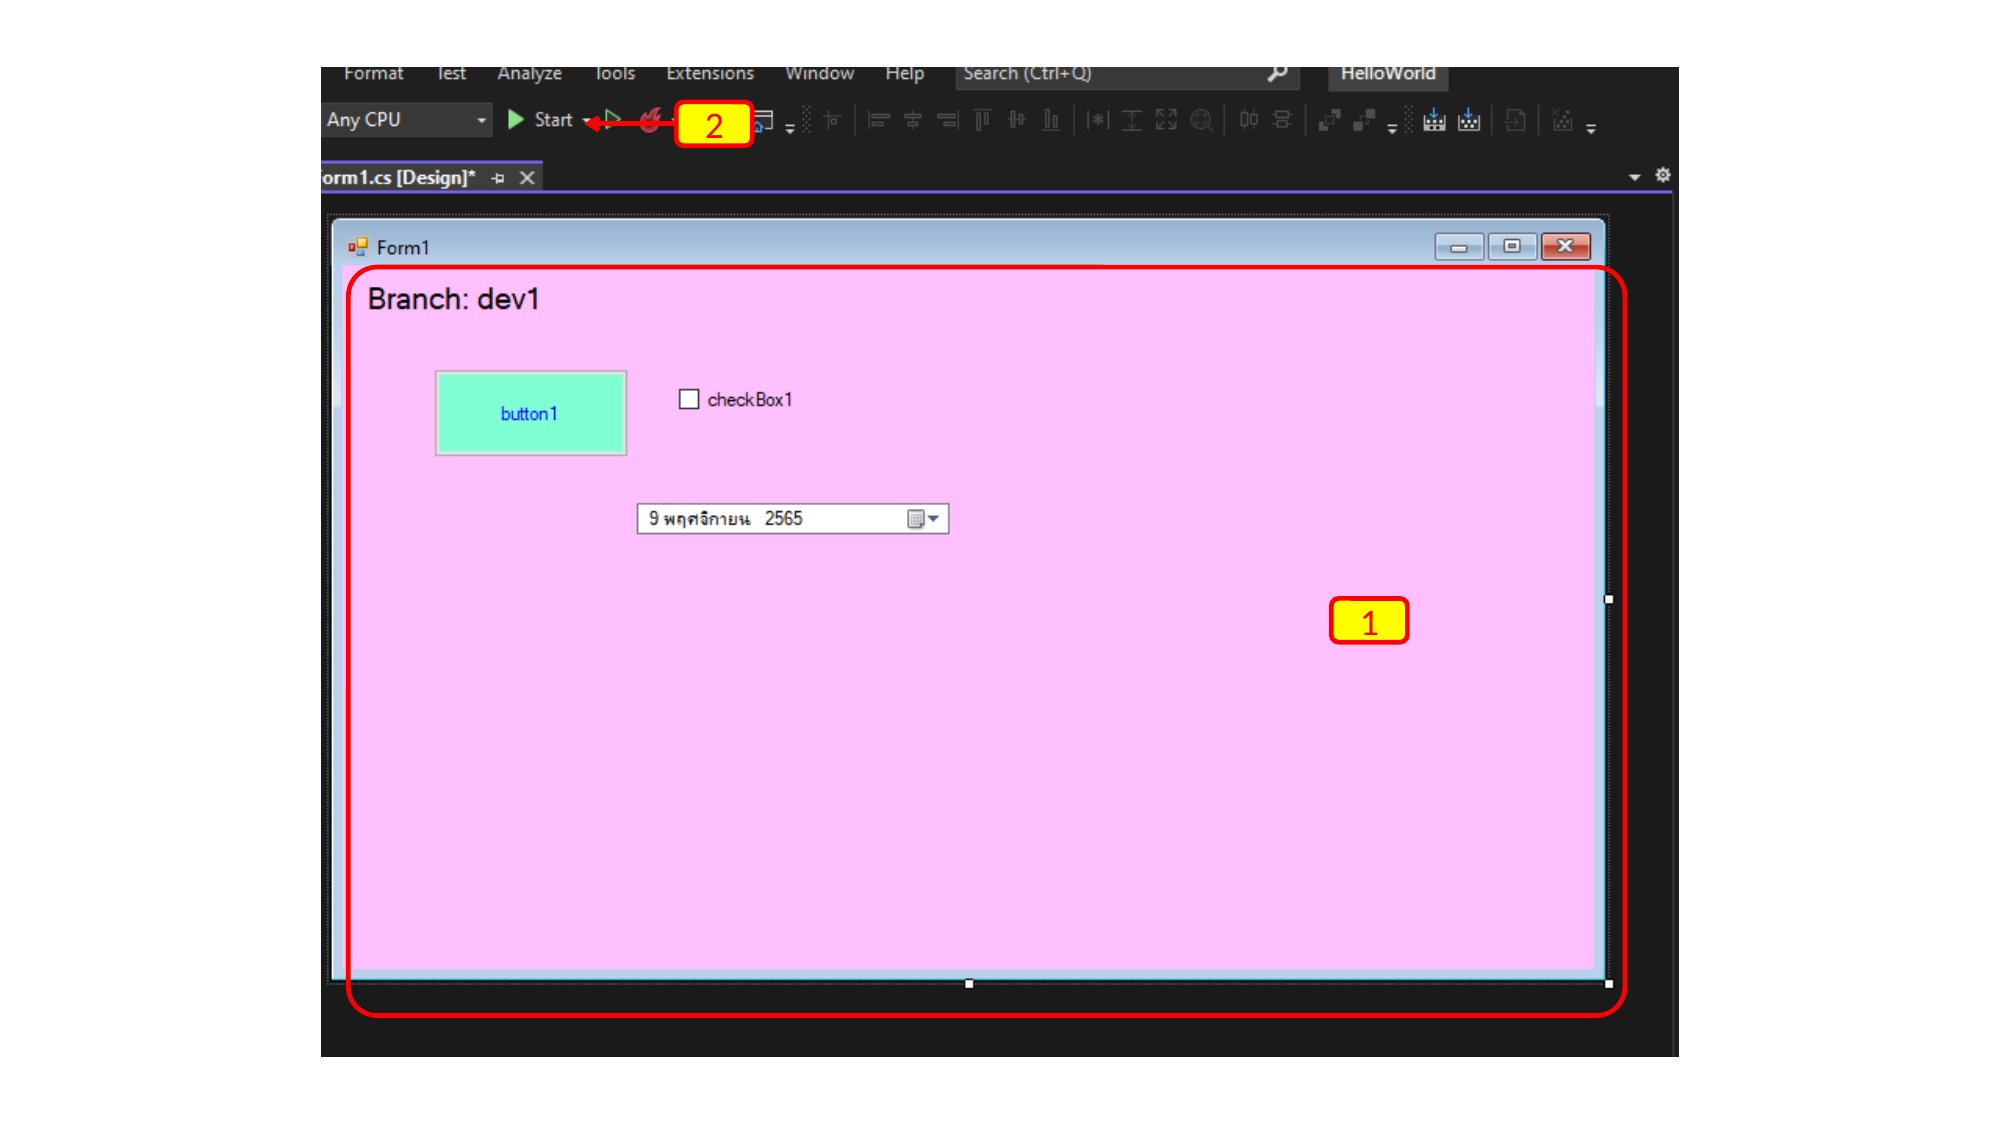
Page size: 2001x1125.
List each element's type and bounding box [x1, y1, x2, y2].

picture [321, 67, 1679, 1058]
